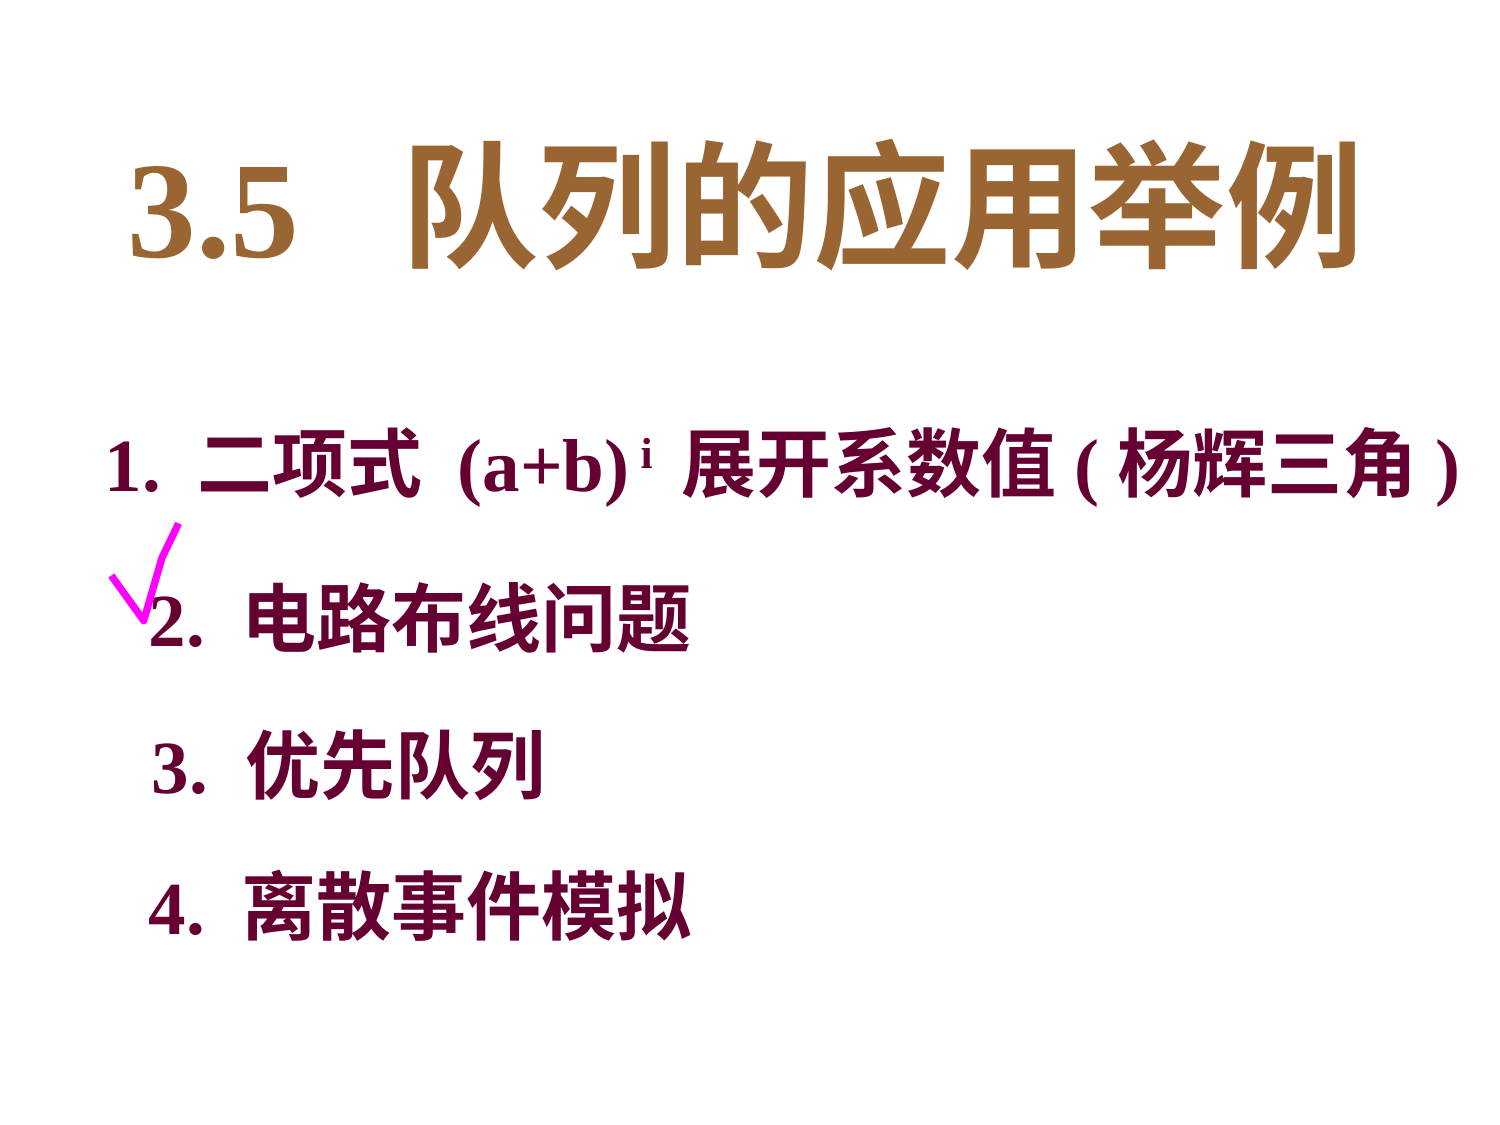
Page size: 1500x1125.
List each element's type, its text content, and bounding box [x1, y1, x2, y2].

text_box [113, 526, 177, 621]
text_box 2. 电路布线问题 [134, 550, 1042, 669]
text_box 3. 优先队列 [137, 698, 739, 817]
text_box 3.5 队列的应用举例 [112, 112, 1426, 293]
text_box 1. 二项式 (a+b) i 展开系数值(杨辉三角) [90, 408, 1476, 514]
text_box 4. 离散事件模拟 [134, 838, 801, 957]
